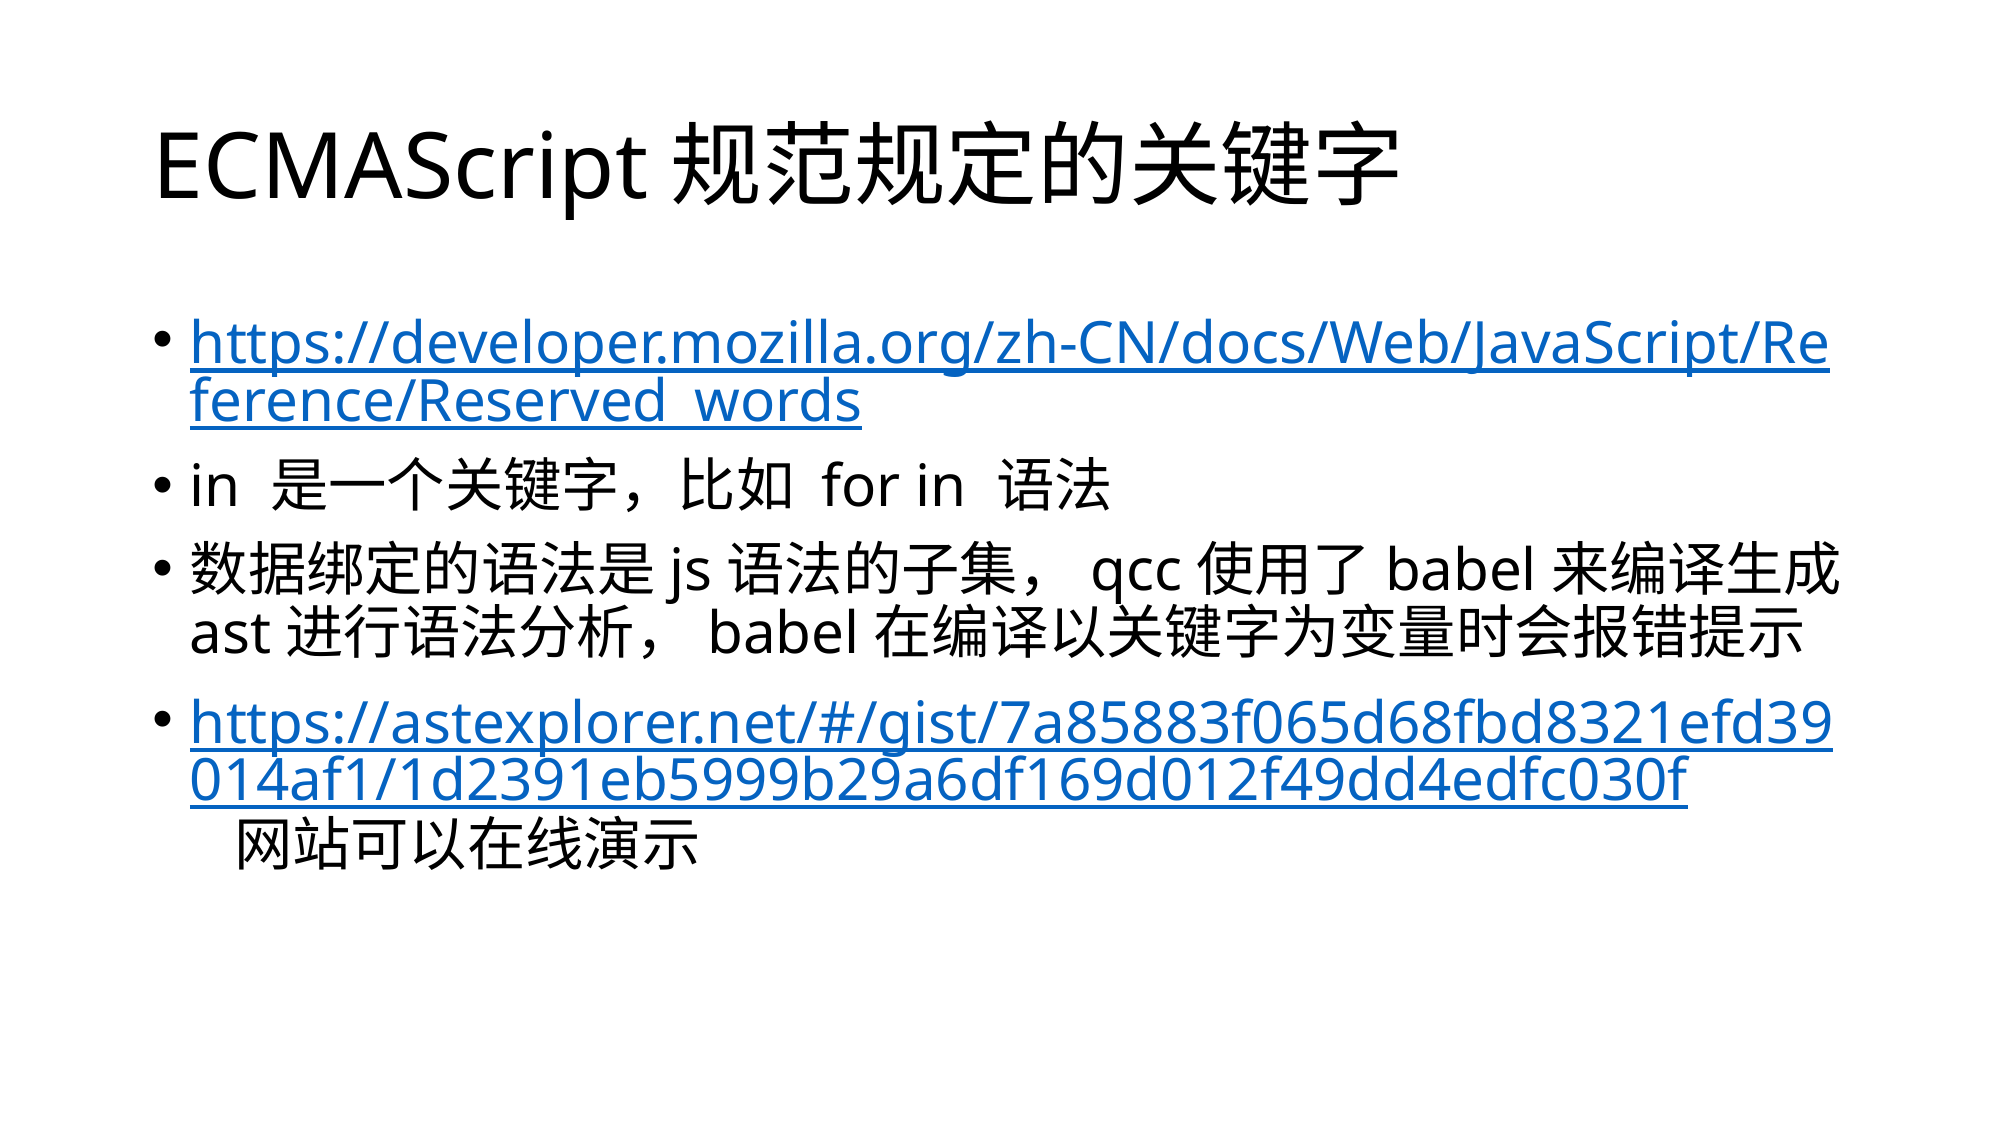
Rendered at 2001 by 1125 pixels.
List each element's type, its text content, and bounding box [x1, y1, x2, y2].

title ECMAScript规范规定的关键字 [137, 59, 1863, 278]
list https://developer.mozilla.org/zh-CN/docs/Web/JavaScript/Reference/Reserved_words in 是一个关键字，比如 for in 语法 数据绑定的语法是js语法的子集，qcc使用了babel来编译生成ast进行语法分析，babel在编译以关键字为变量时会报错提示 https://astexplorer.net/#/gist/7a85883f065d68fbd8321efd39014af1/1d2391eb5999b29a6df169d012f49dd4edfc030f 网站可以在线演示 [137, 299, 1863, 1014]
